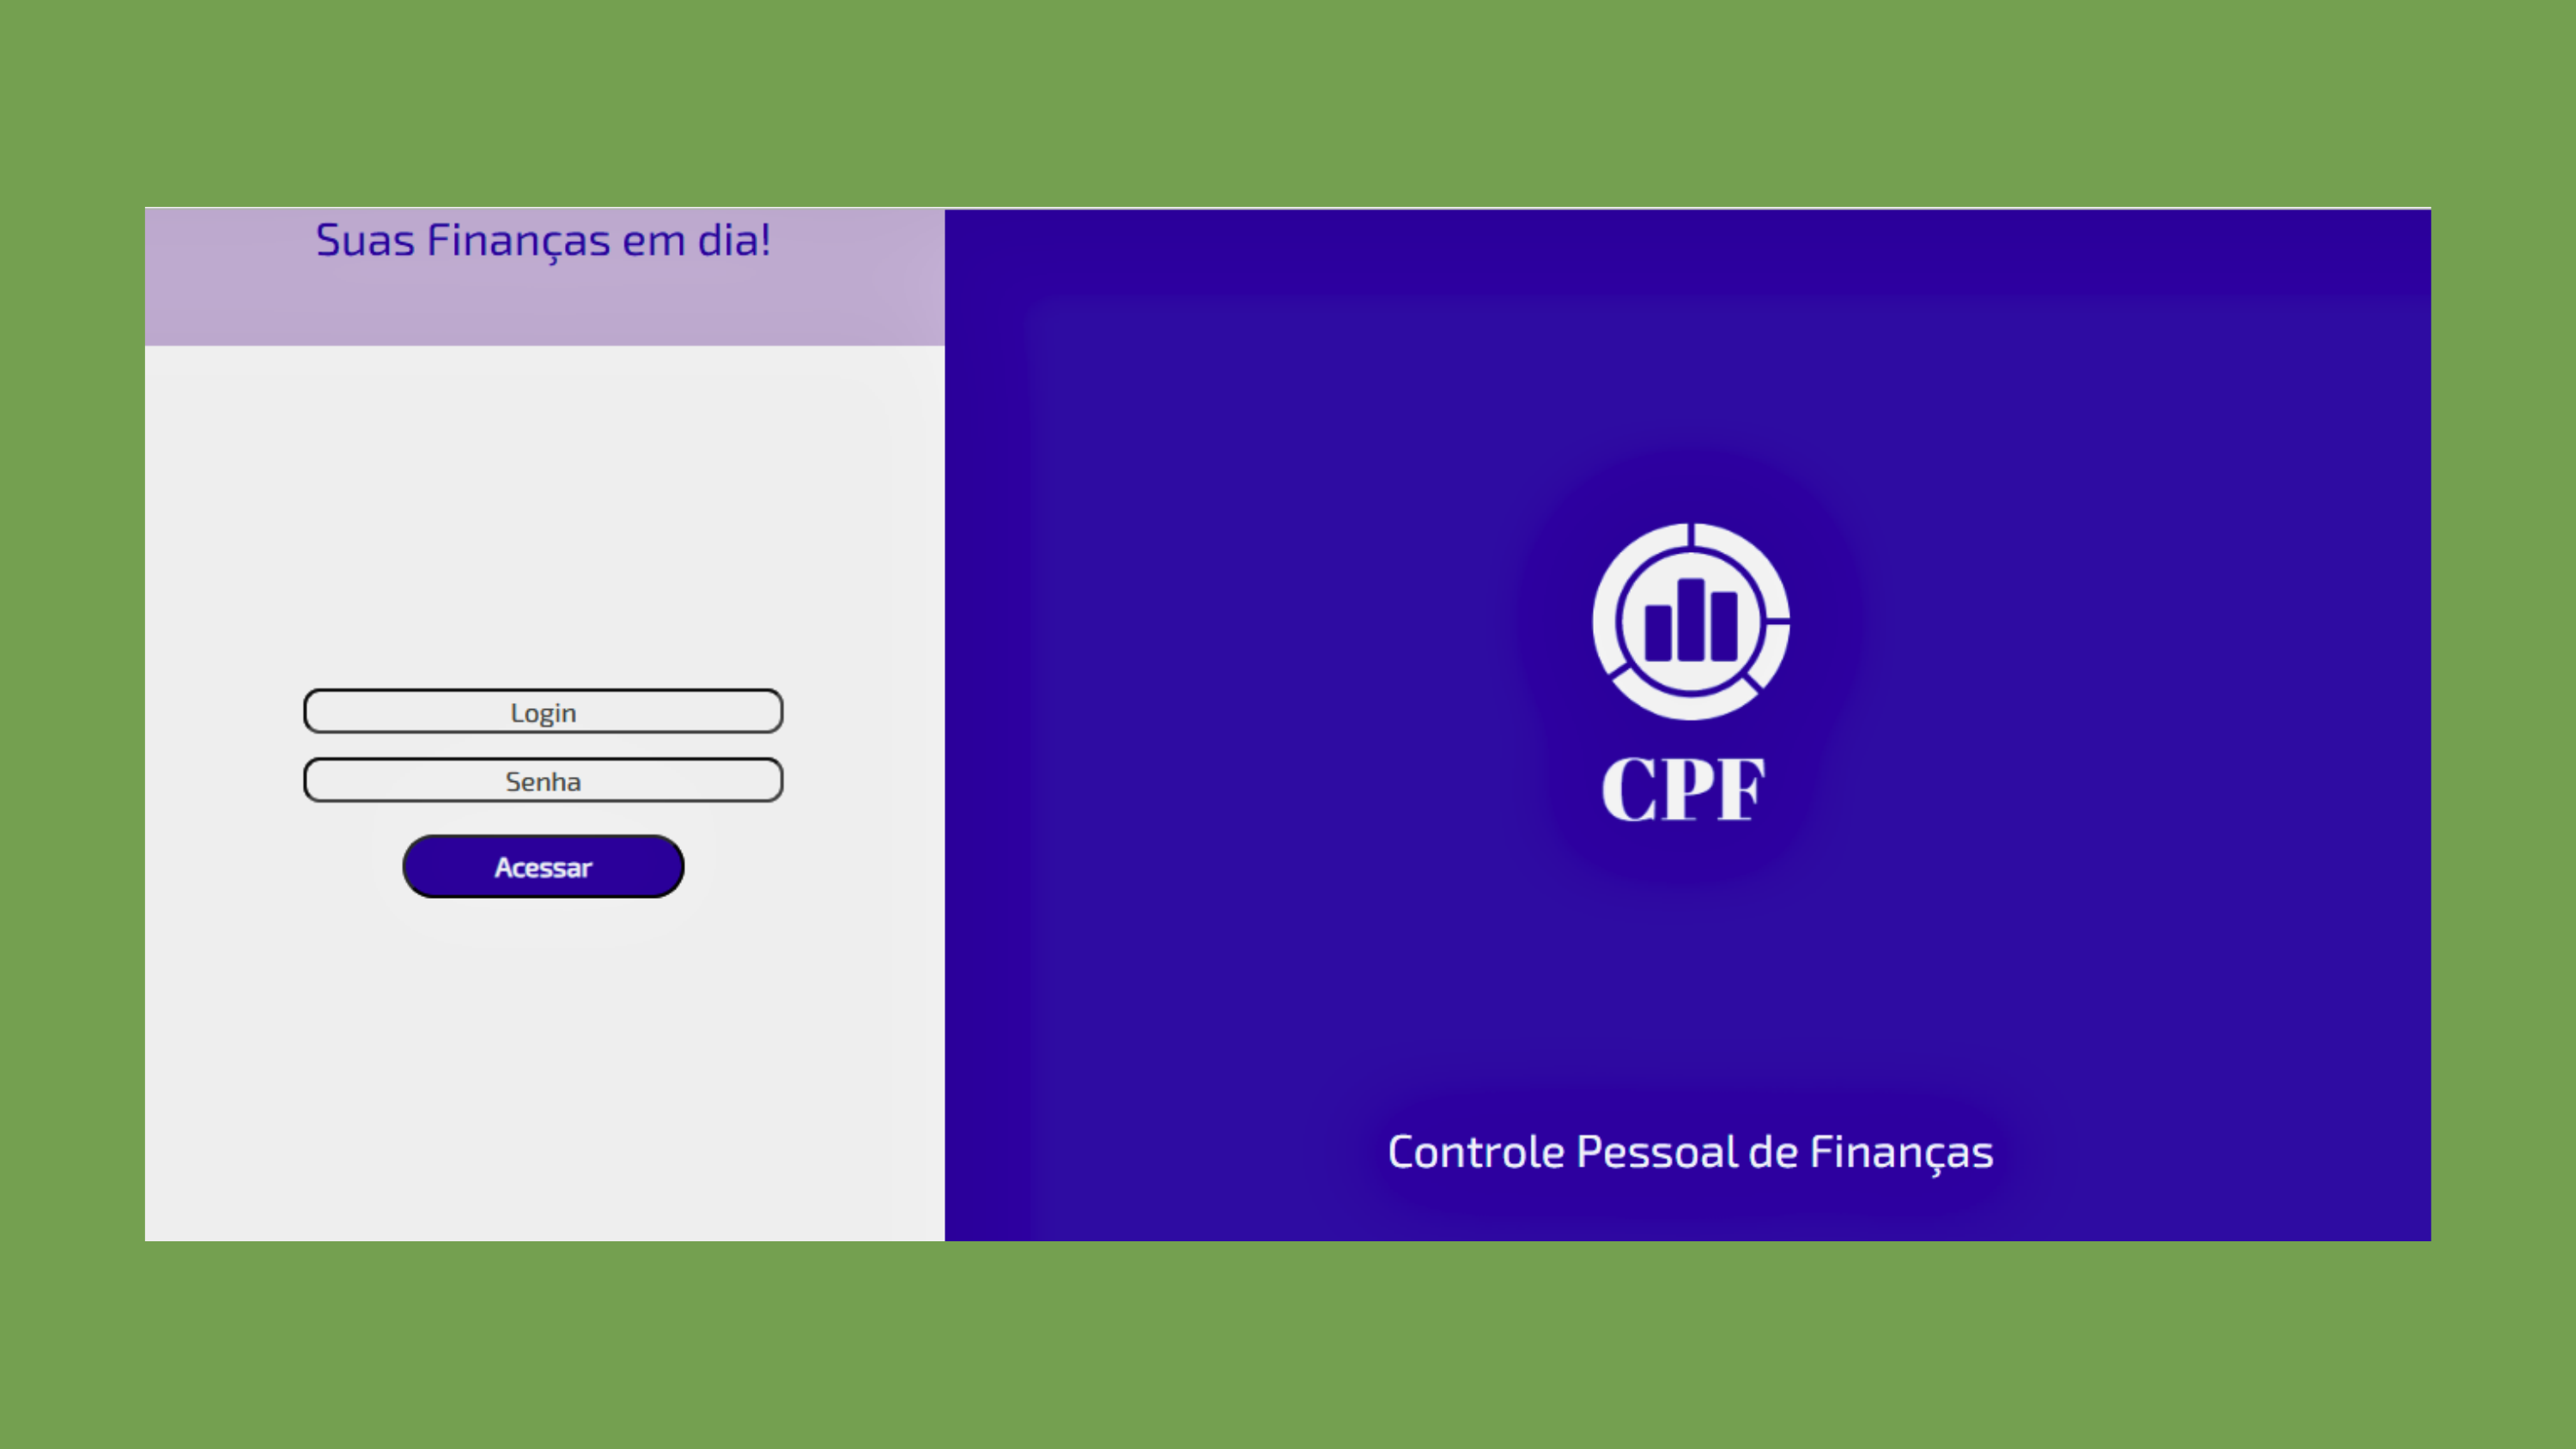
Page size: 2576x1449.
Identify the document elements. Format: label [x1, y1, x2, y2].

text_box [144, 207, 2432, 1241]
